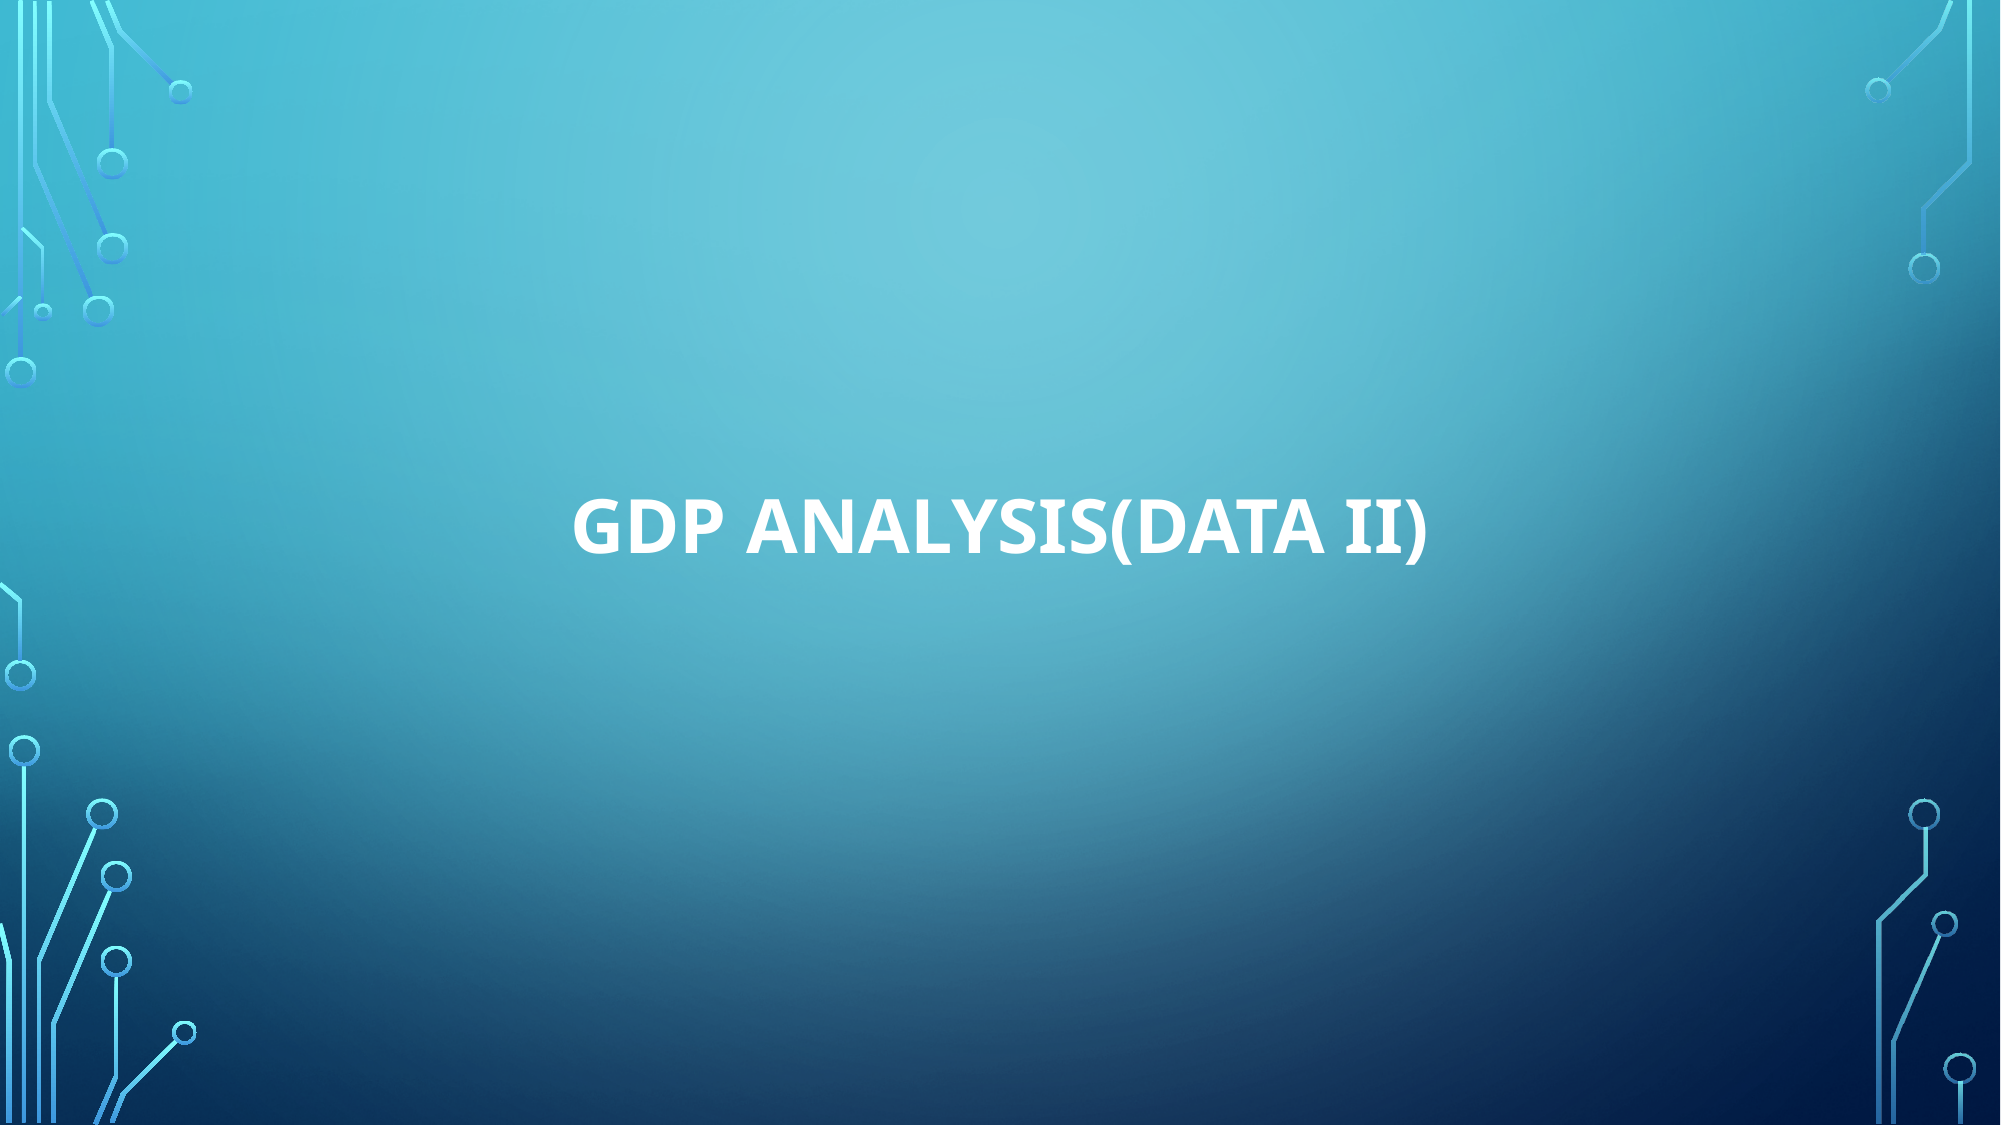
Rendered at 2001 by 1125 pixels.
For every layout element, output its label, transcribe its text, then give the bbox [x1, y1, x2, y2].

title GDP Analysis(Data II) [187, 408, 1813, 651]
